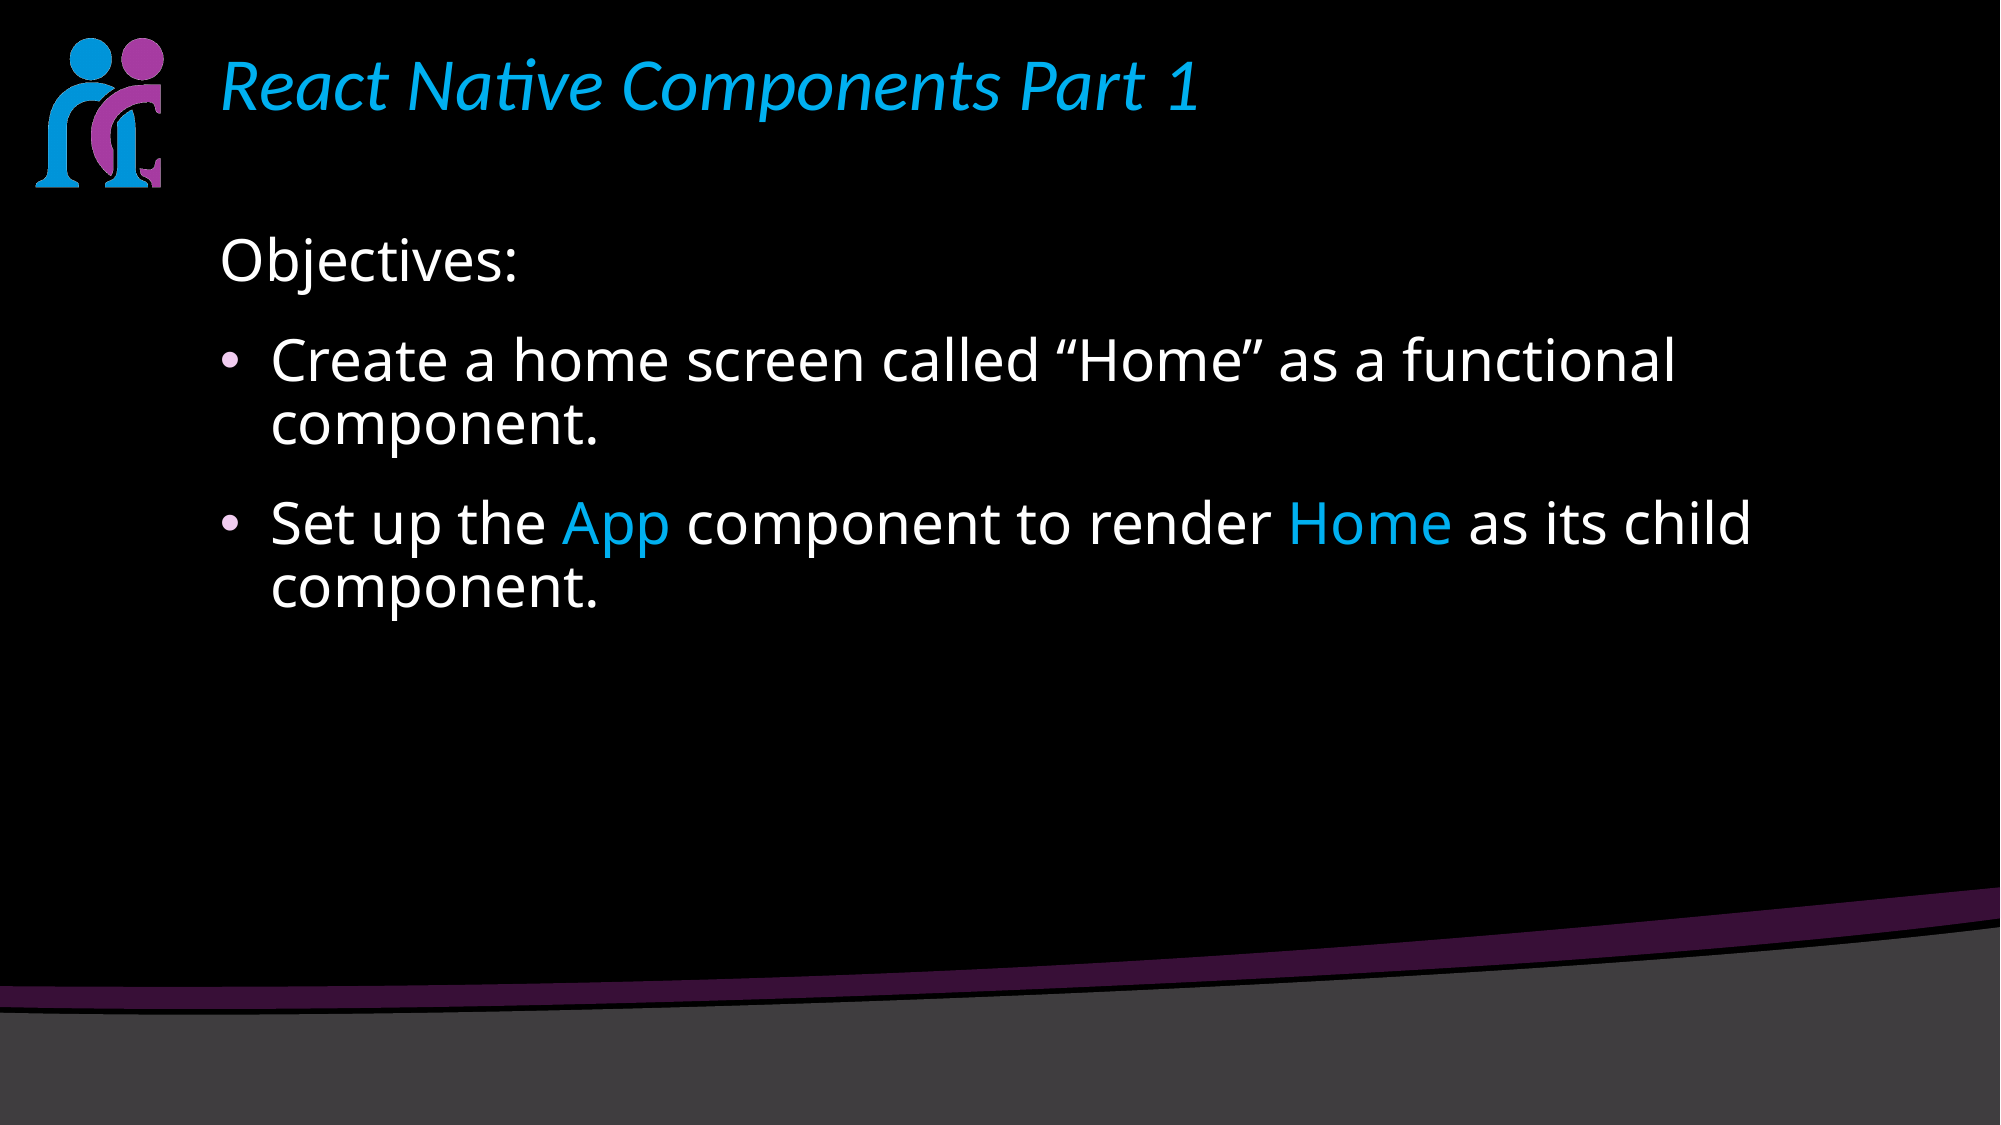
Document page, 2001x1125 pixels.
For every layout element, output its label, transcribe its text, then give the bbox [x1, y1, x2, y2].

list Objectives: Create a home screen called “Home” as a functional component. Set up the App component to render Home as its child component. [200, 221, 1800, 972]
title React Native Components Part 1 [200, 24, 1800, 188]
picture [12, 19, 188, 233]
